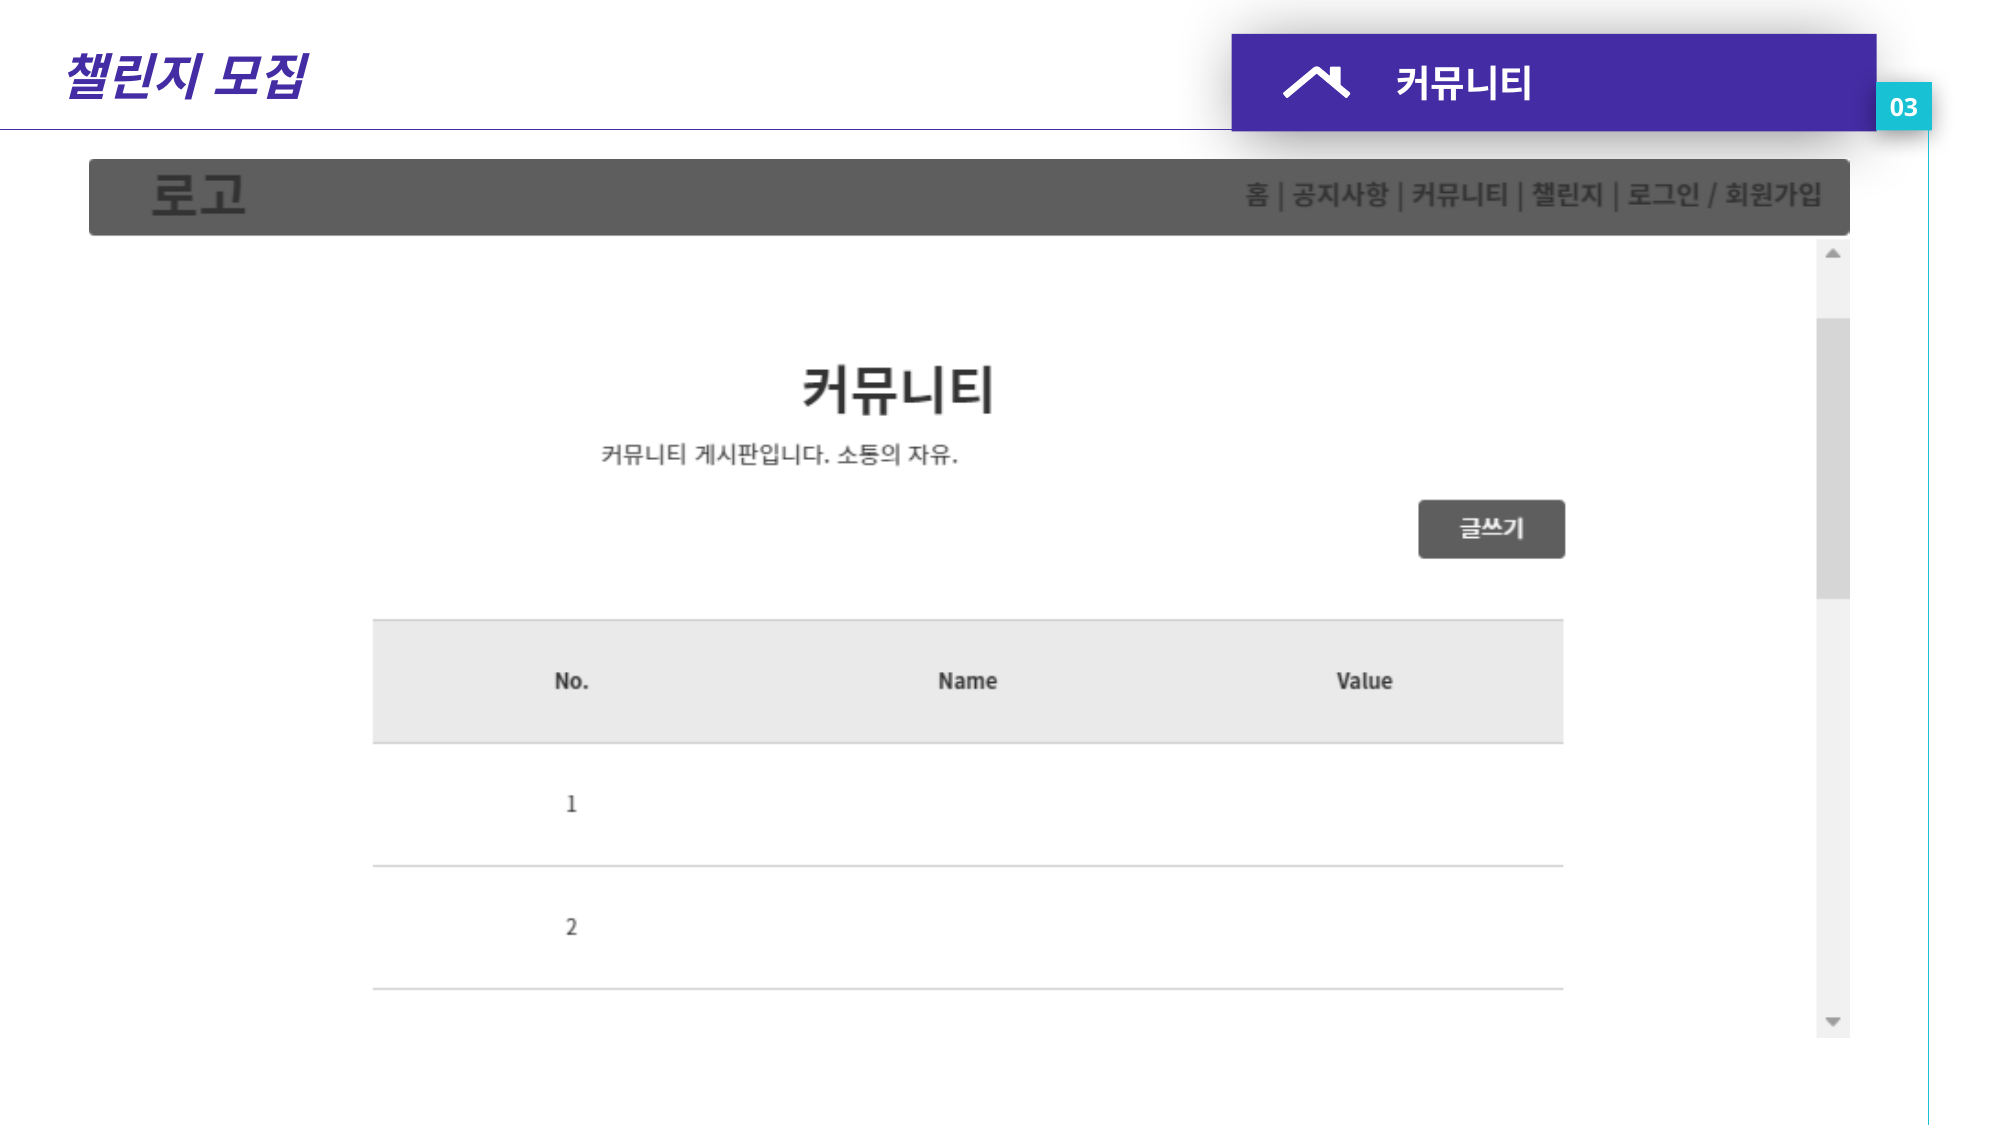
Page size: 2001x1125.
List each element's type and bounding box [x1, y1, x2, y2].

text_box [0, 33, 1932, 1125]
picture [89, 159, 1850, 1038]
